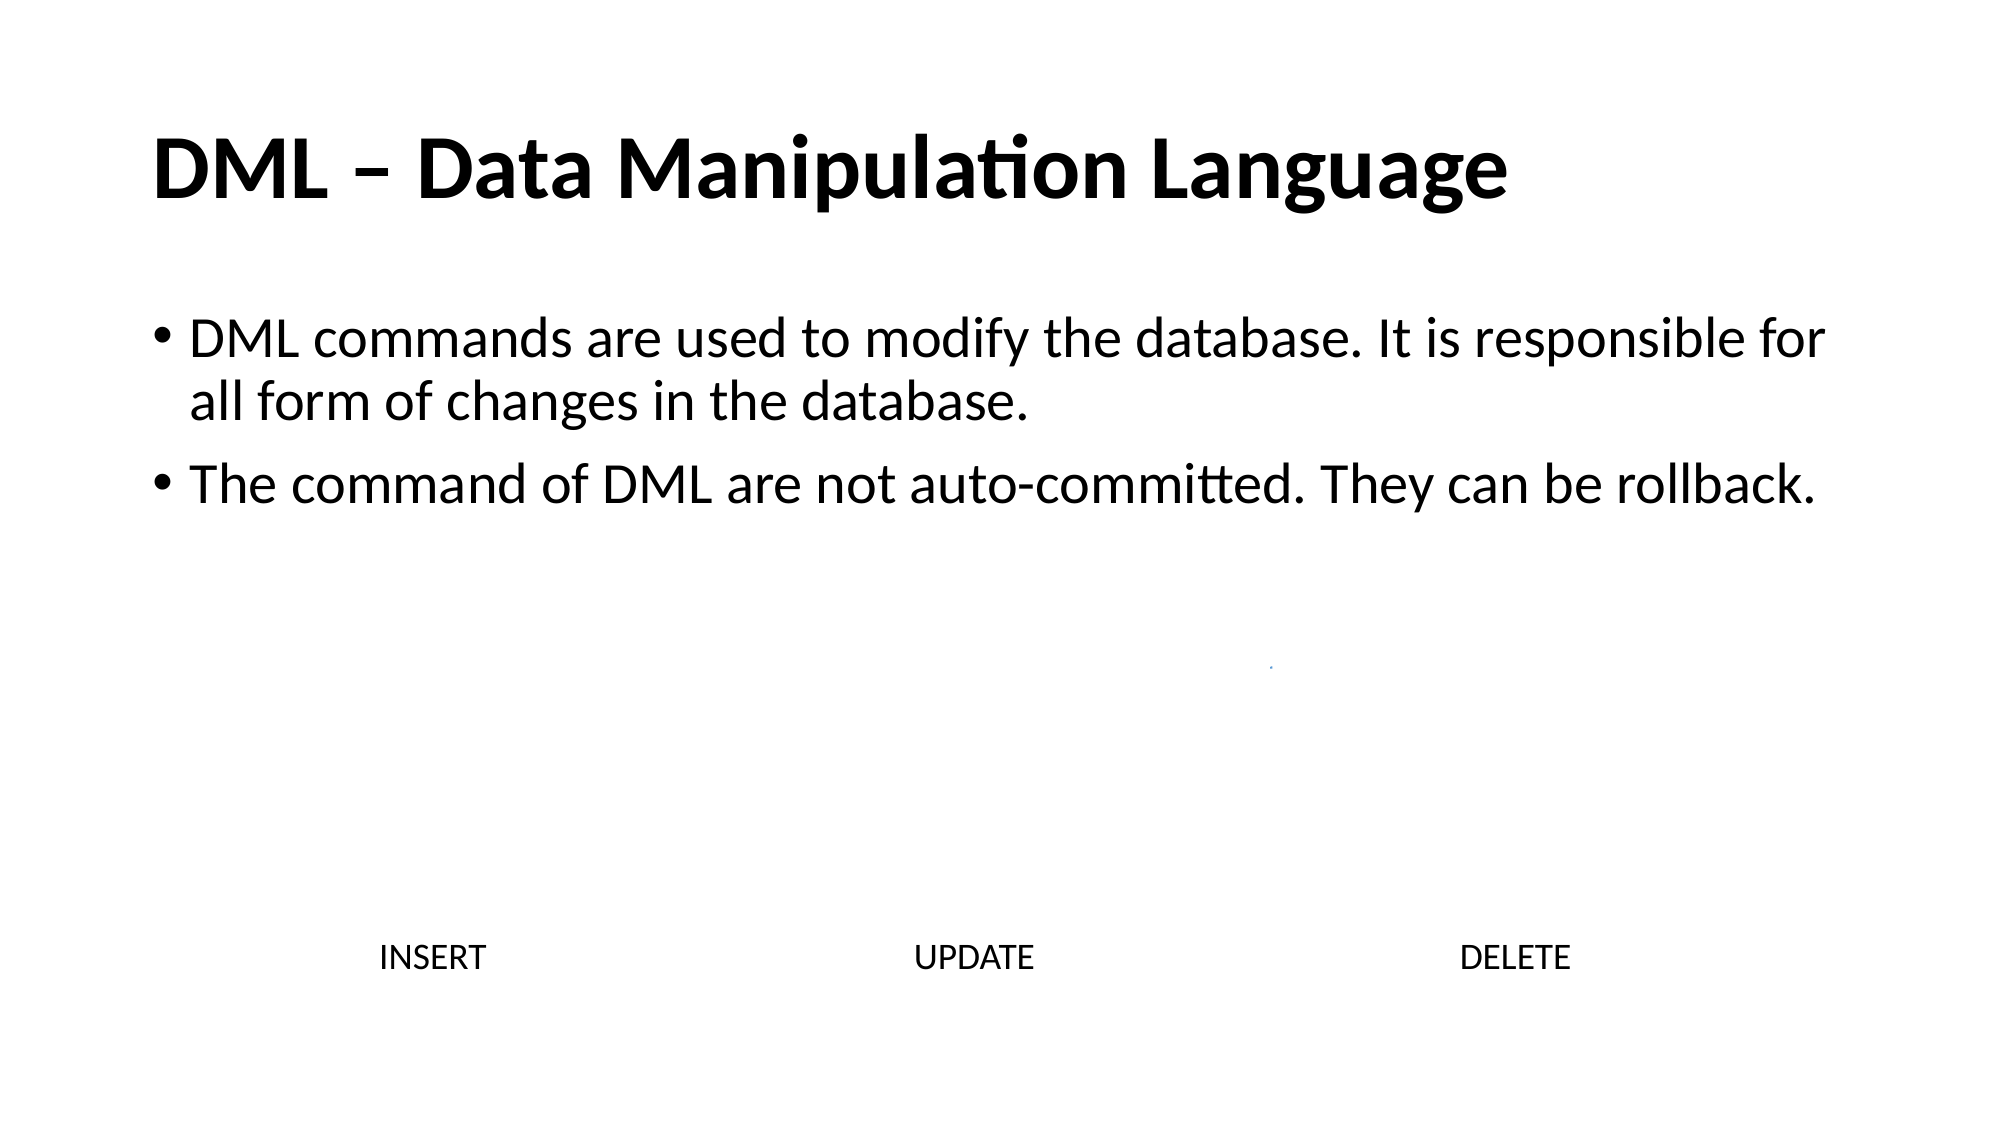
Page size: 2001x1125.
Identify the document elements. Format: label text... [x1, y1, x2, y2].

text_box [72, 299, 1778, 1125]
list DML commands are used to modify the database. It is responsible for all form of changes in the database. The command of DML are not auto-committed. They can be rollback. [1778, 299, 1863, 1014]
title DML – Data Manipulation Language [137, 59, 1863, 278]
